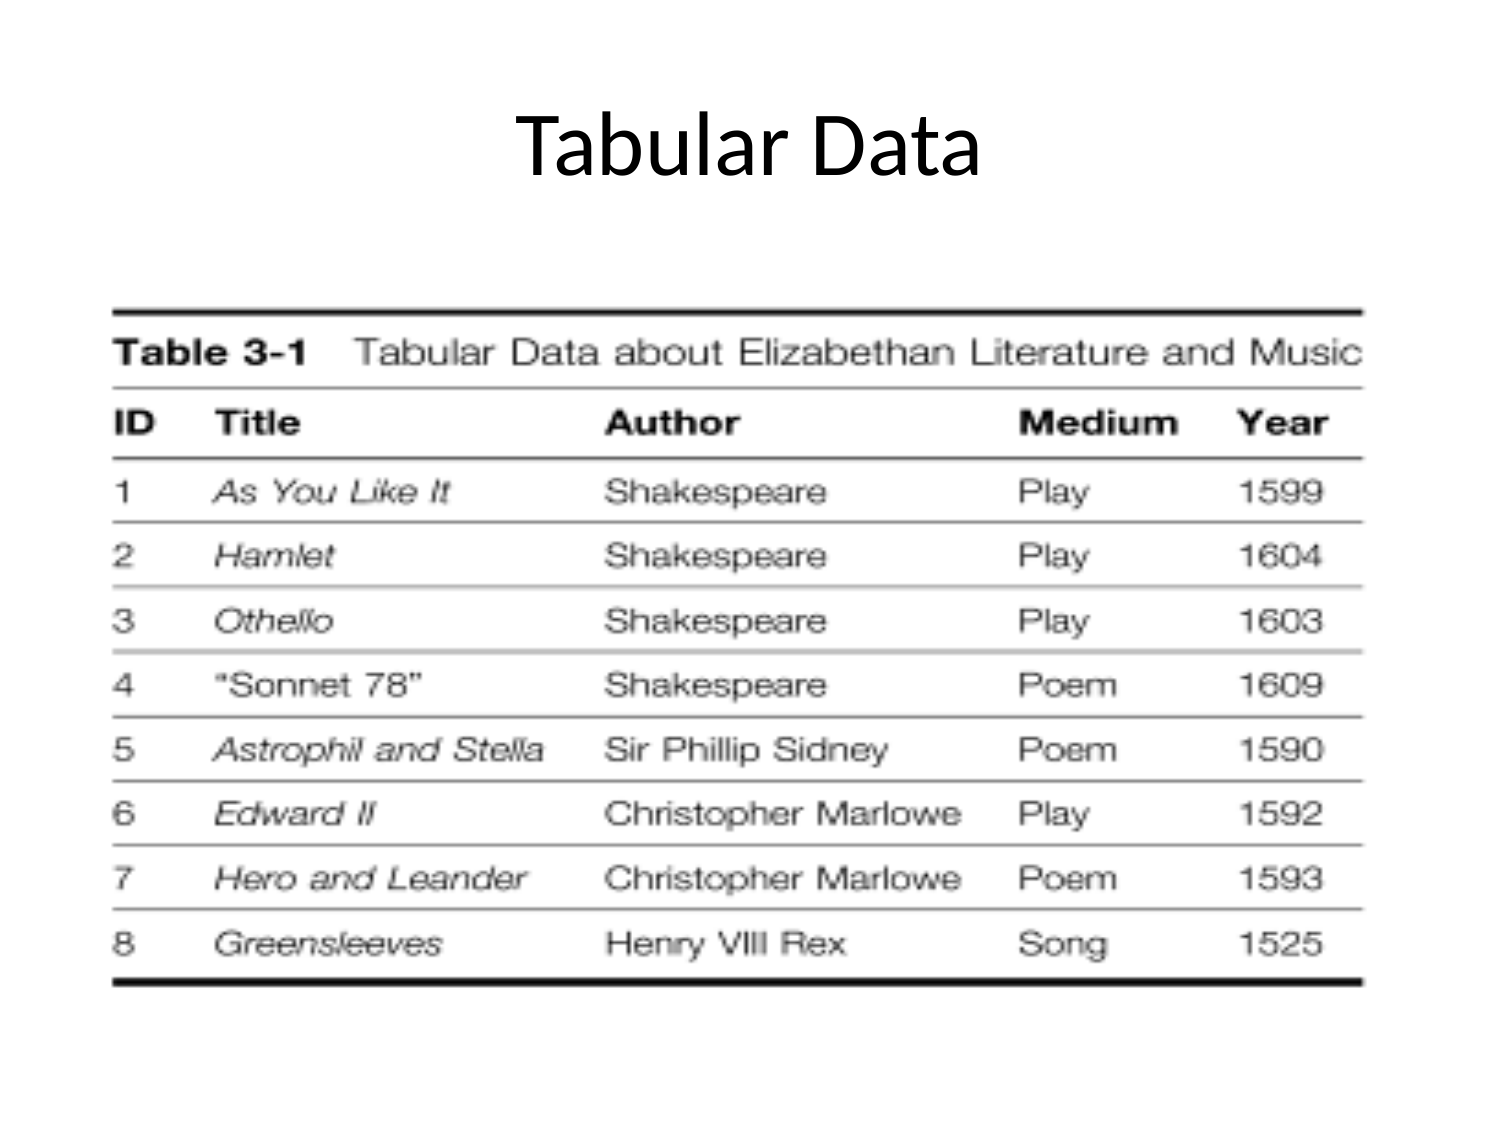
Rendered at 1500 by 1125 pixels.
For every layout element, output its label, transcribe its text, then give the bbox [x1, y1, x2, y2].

title Tabular Data [75, 45, 1425, 233]
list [88, 290, 1400, 1004]
